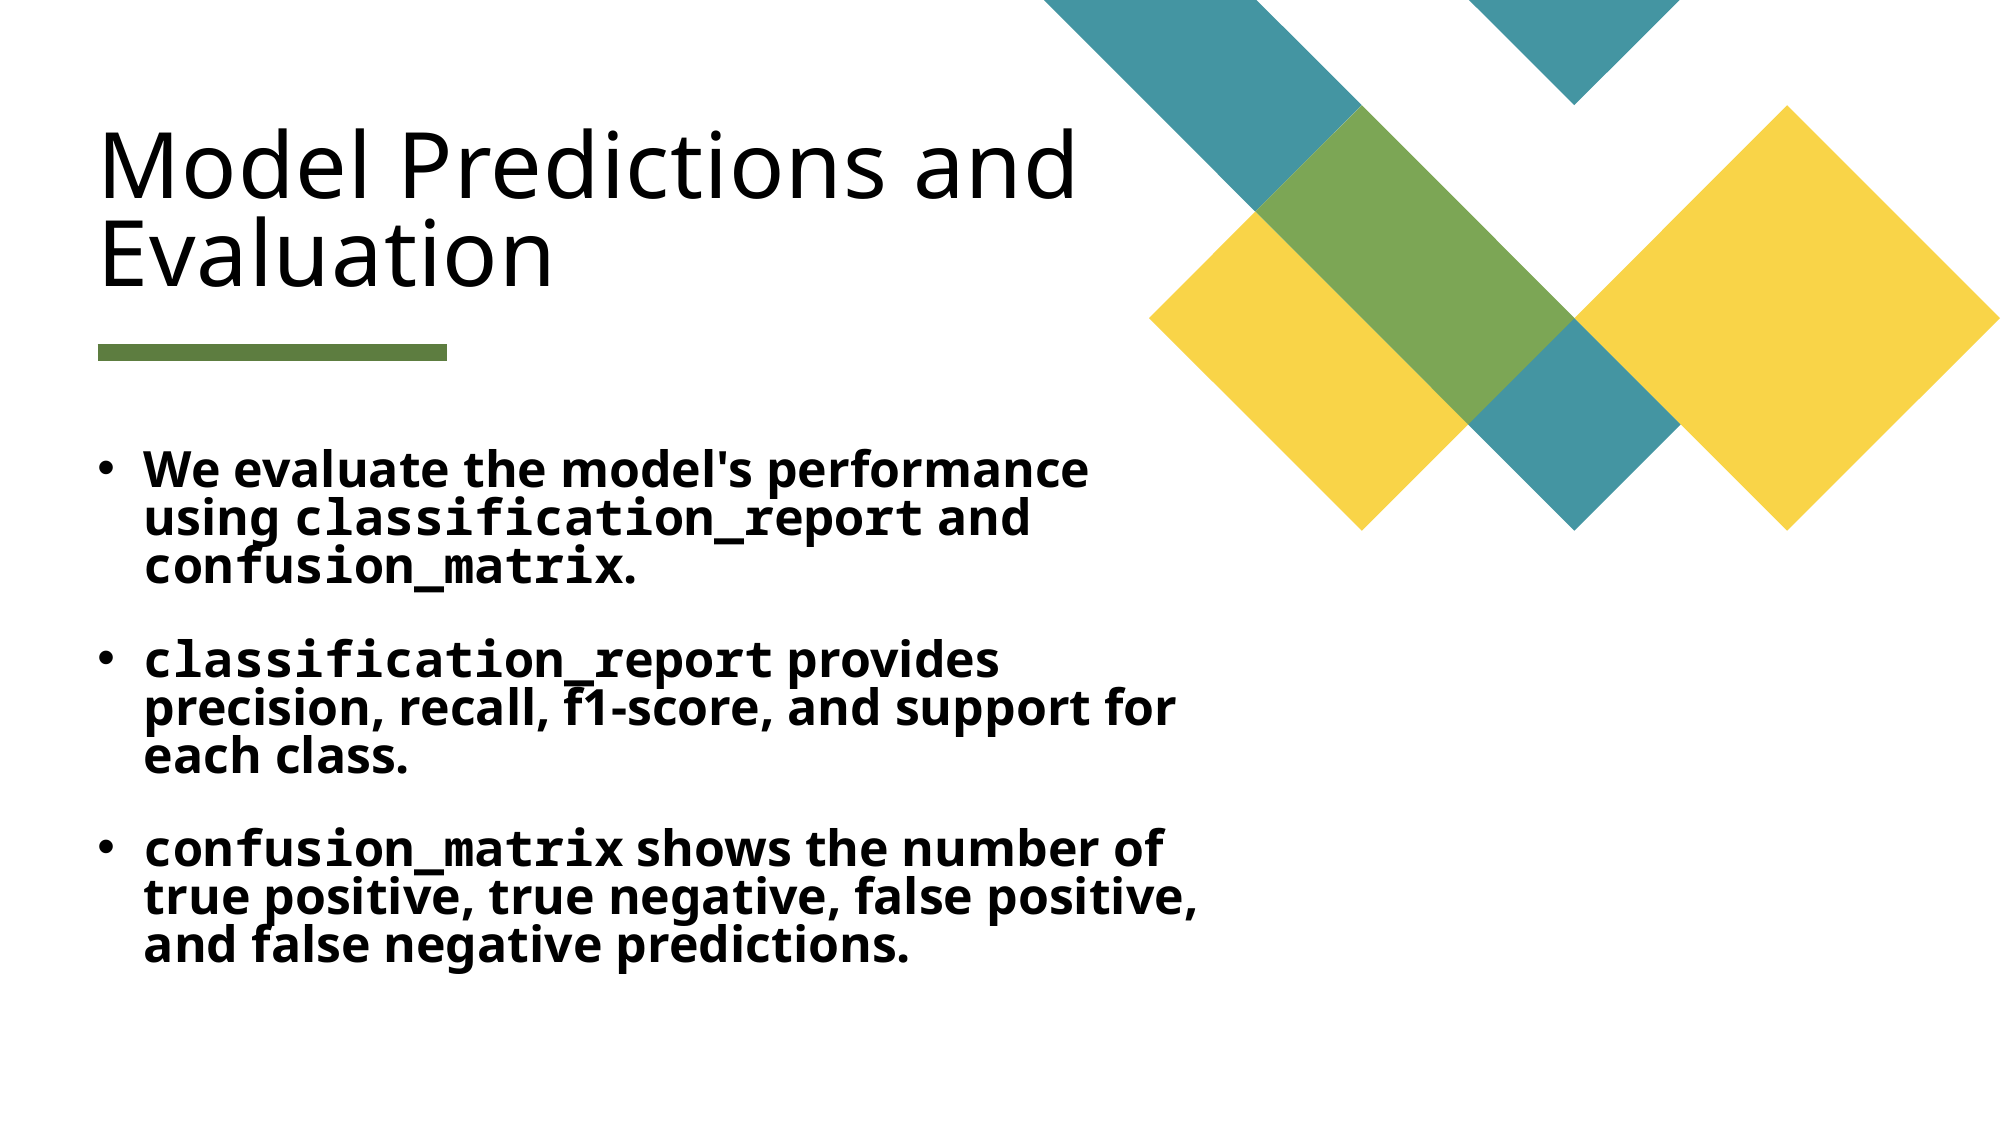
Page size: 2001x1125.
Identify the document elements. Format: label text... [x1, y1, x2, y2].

list We evaluate the model's performance using classification_report and confusion_matrix. classification_report provides precision, recall, f1-score, and support for each class. confusion_matrix shows the number of true positive, true negative, false positive, and false negative predictions. [97, 374, 1211, 983]
title Model Predictions and Evaluation [97, 0, 1089, 305]
